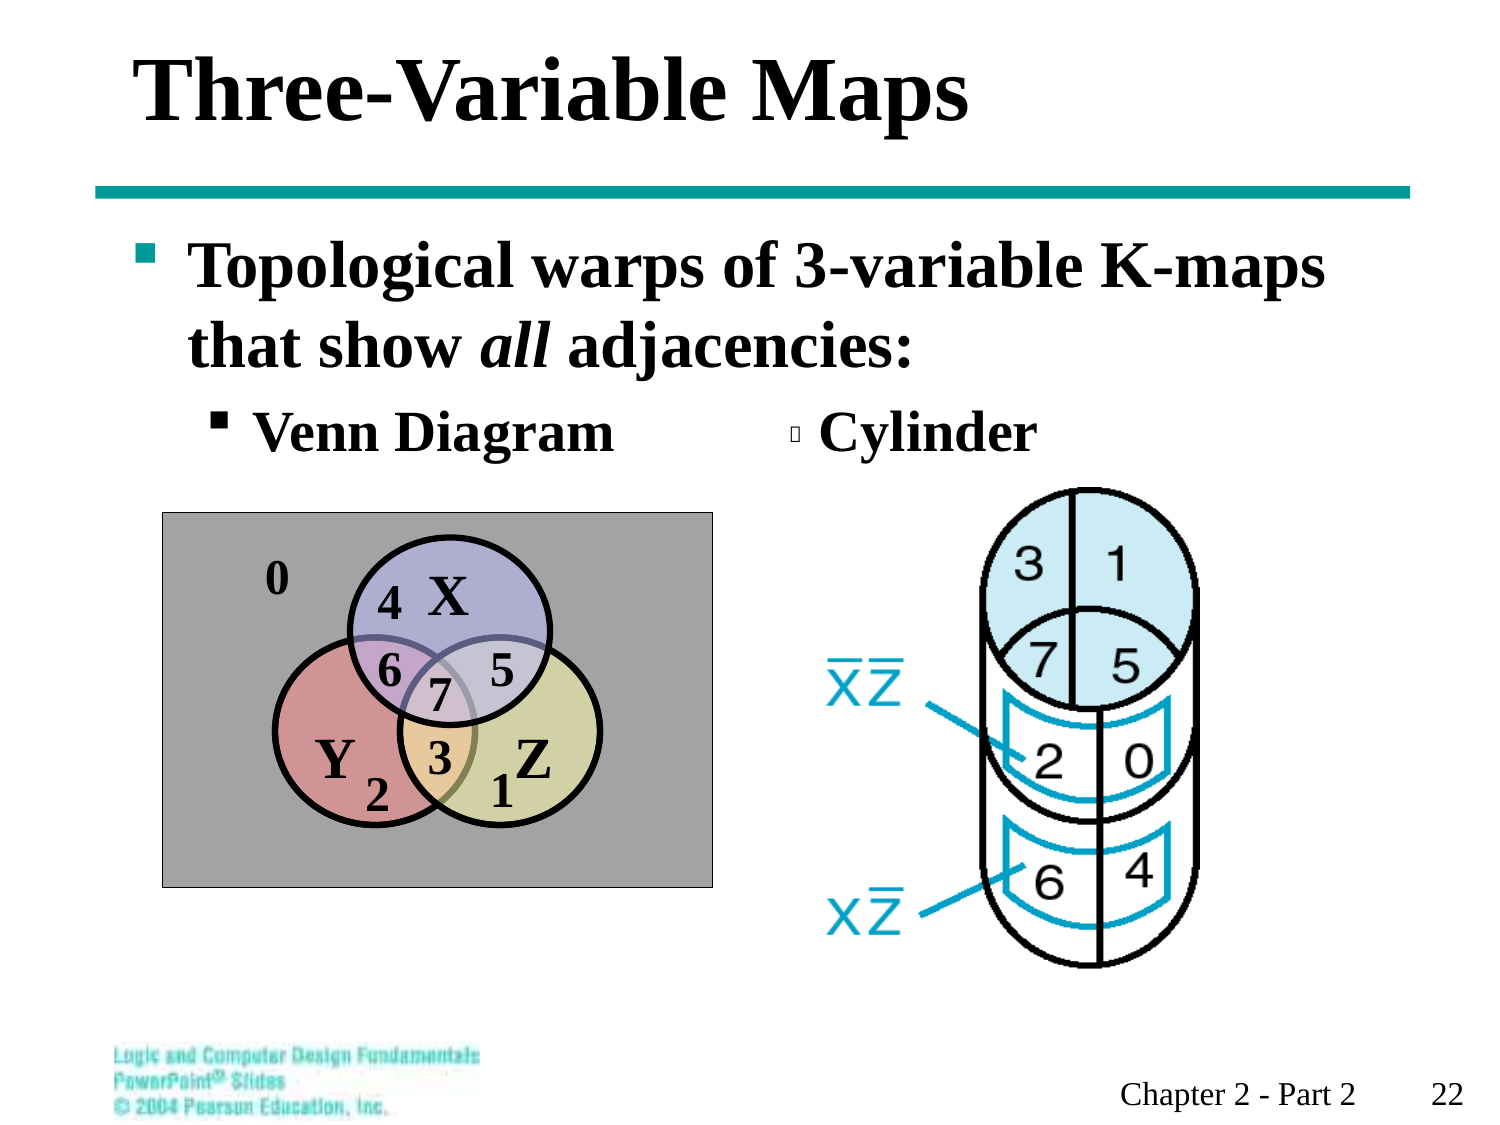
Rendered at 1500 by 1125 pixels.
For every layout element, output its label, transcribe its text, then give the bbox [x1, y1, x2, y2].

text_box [824, 487, 1201, 971]
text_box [249, 228, 1251, 897]
picture [113, 1042, 480, 1121]
title Three-Variable Maps [117, 0, 1393, 168]
slide_number Chapter 2 - Part 2 22 [1104, 1064, 1497, 1122]
list Topological warps of 3-variable K-maps that show all adjacencies: Venn Diagram  Cylinder [115, 213, 1392, 1039]
